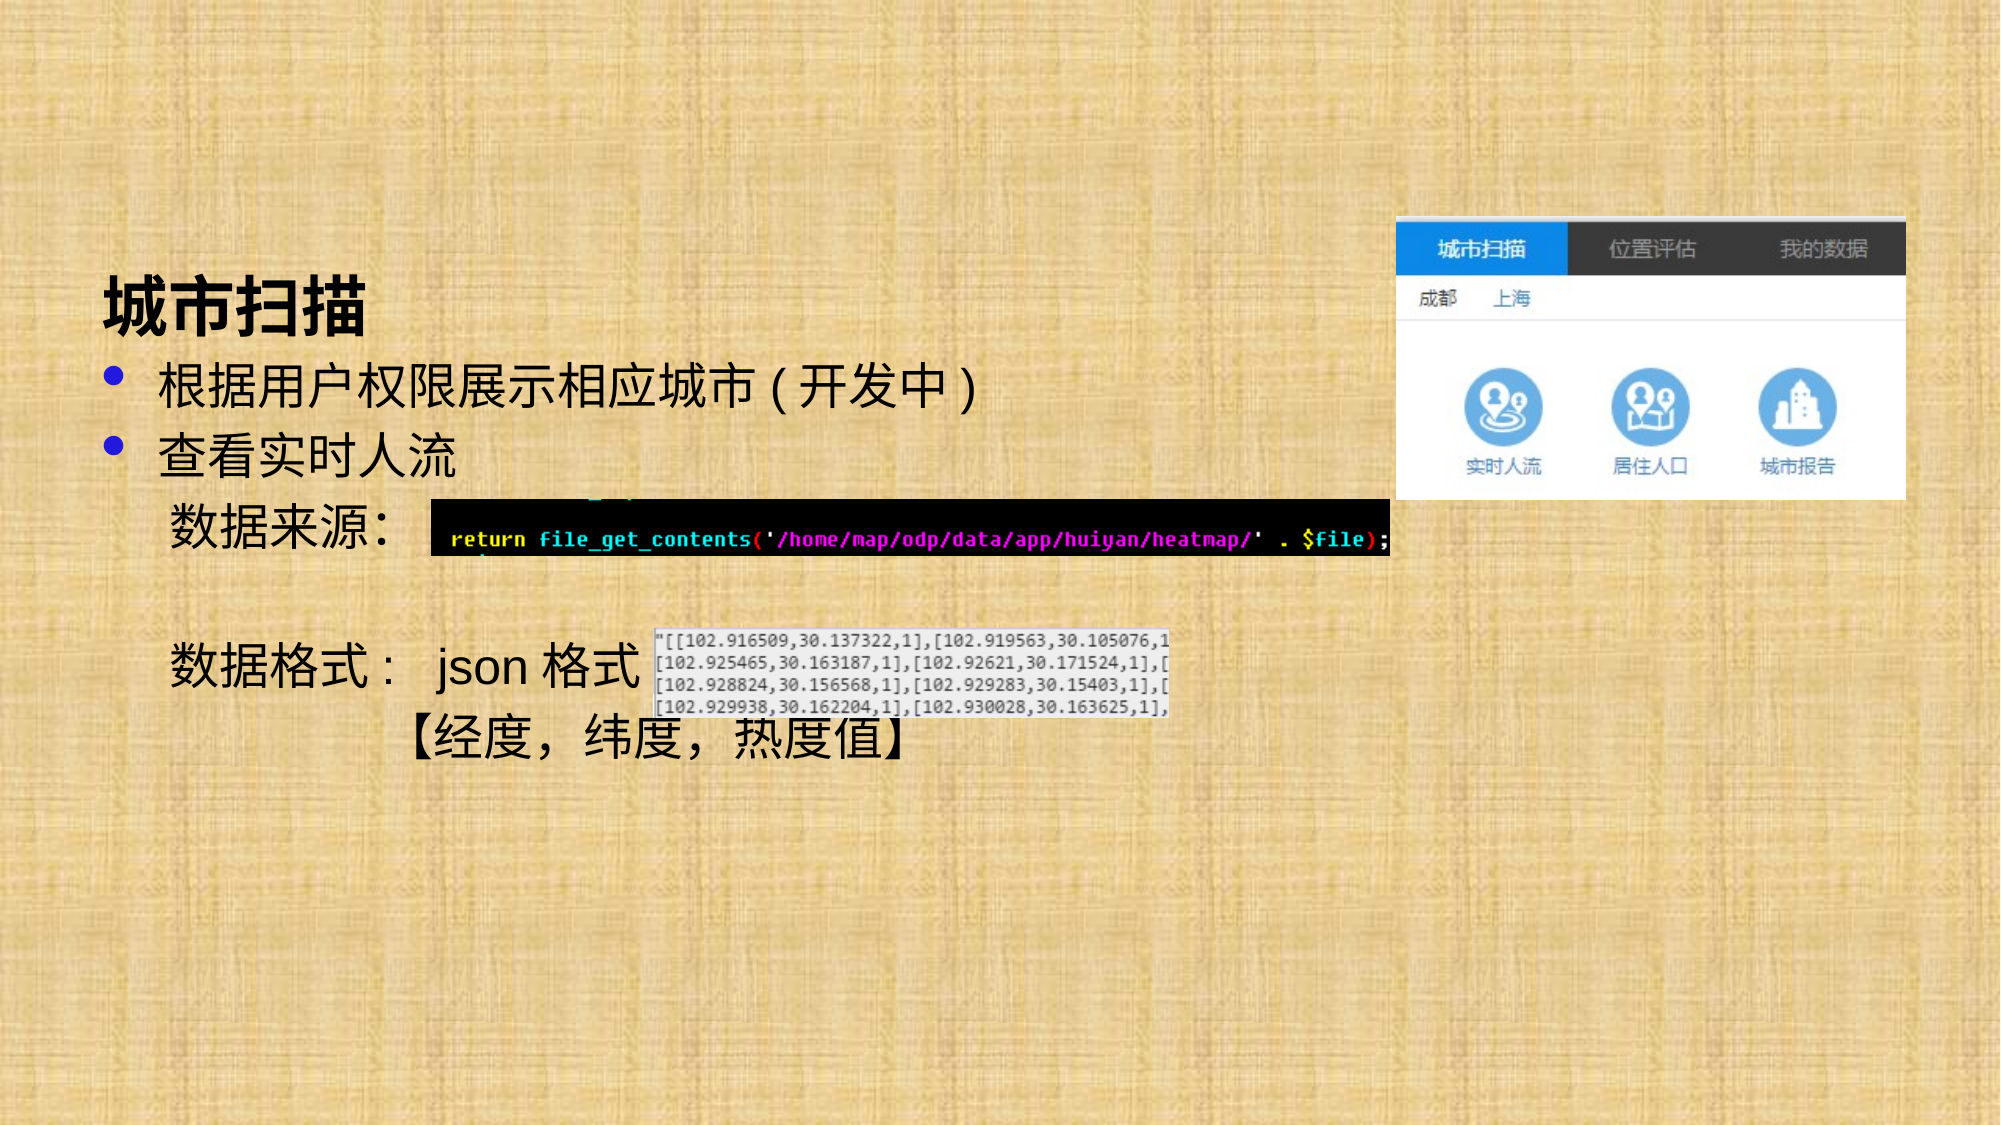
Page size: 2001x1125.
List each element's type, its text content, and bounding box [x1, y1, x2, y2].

list 城市扫描 根据用户权限展示相应城市(开发中) 查看实时人流 数据来源： 数据格式: json格式 【经度，纬度，热度值】 [86, 257, 1900, 1000]
picture [0, 0, 2001, 1125]
